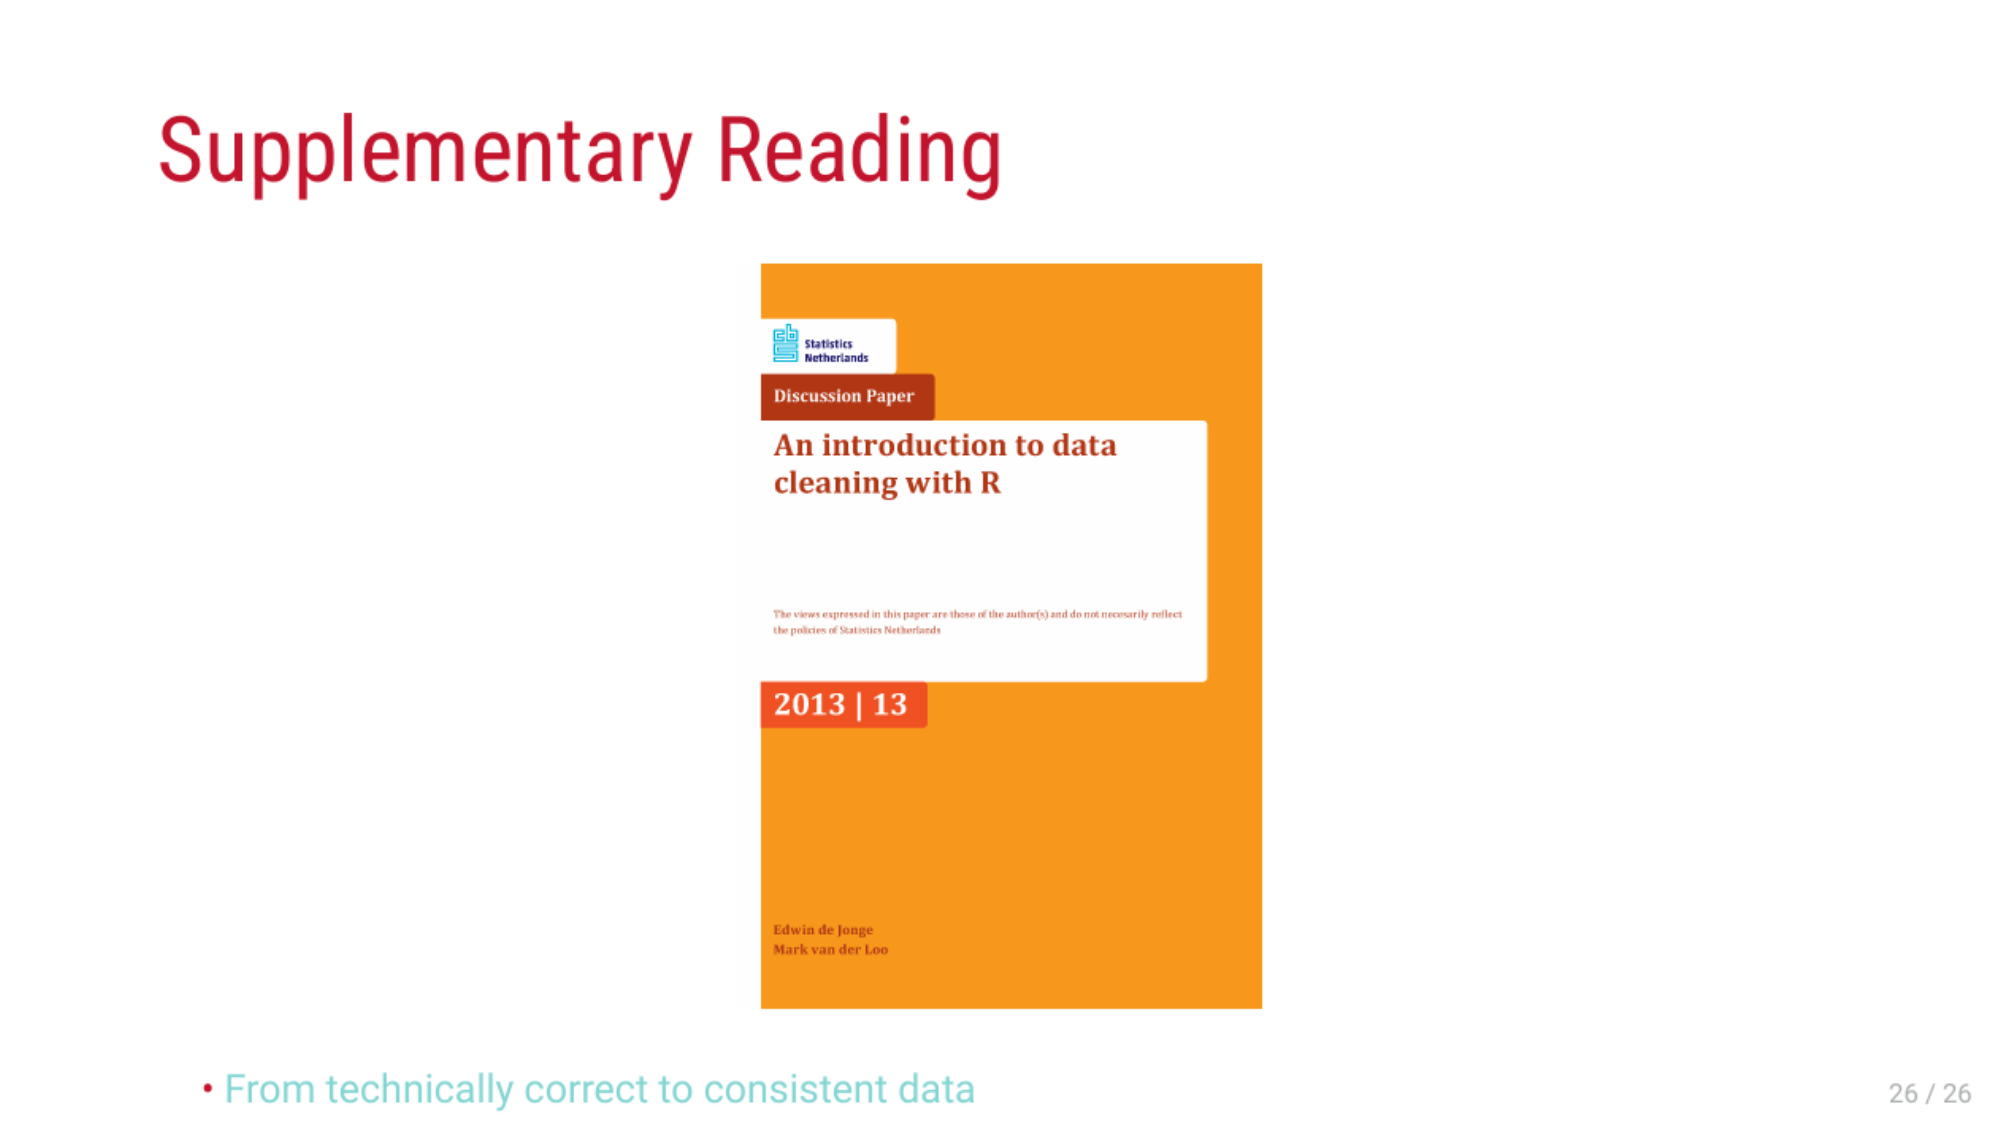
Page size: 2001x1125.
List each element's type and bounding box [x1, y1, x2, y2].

list [0, 0, 2000, 1125]
